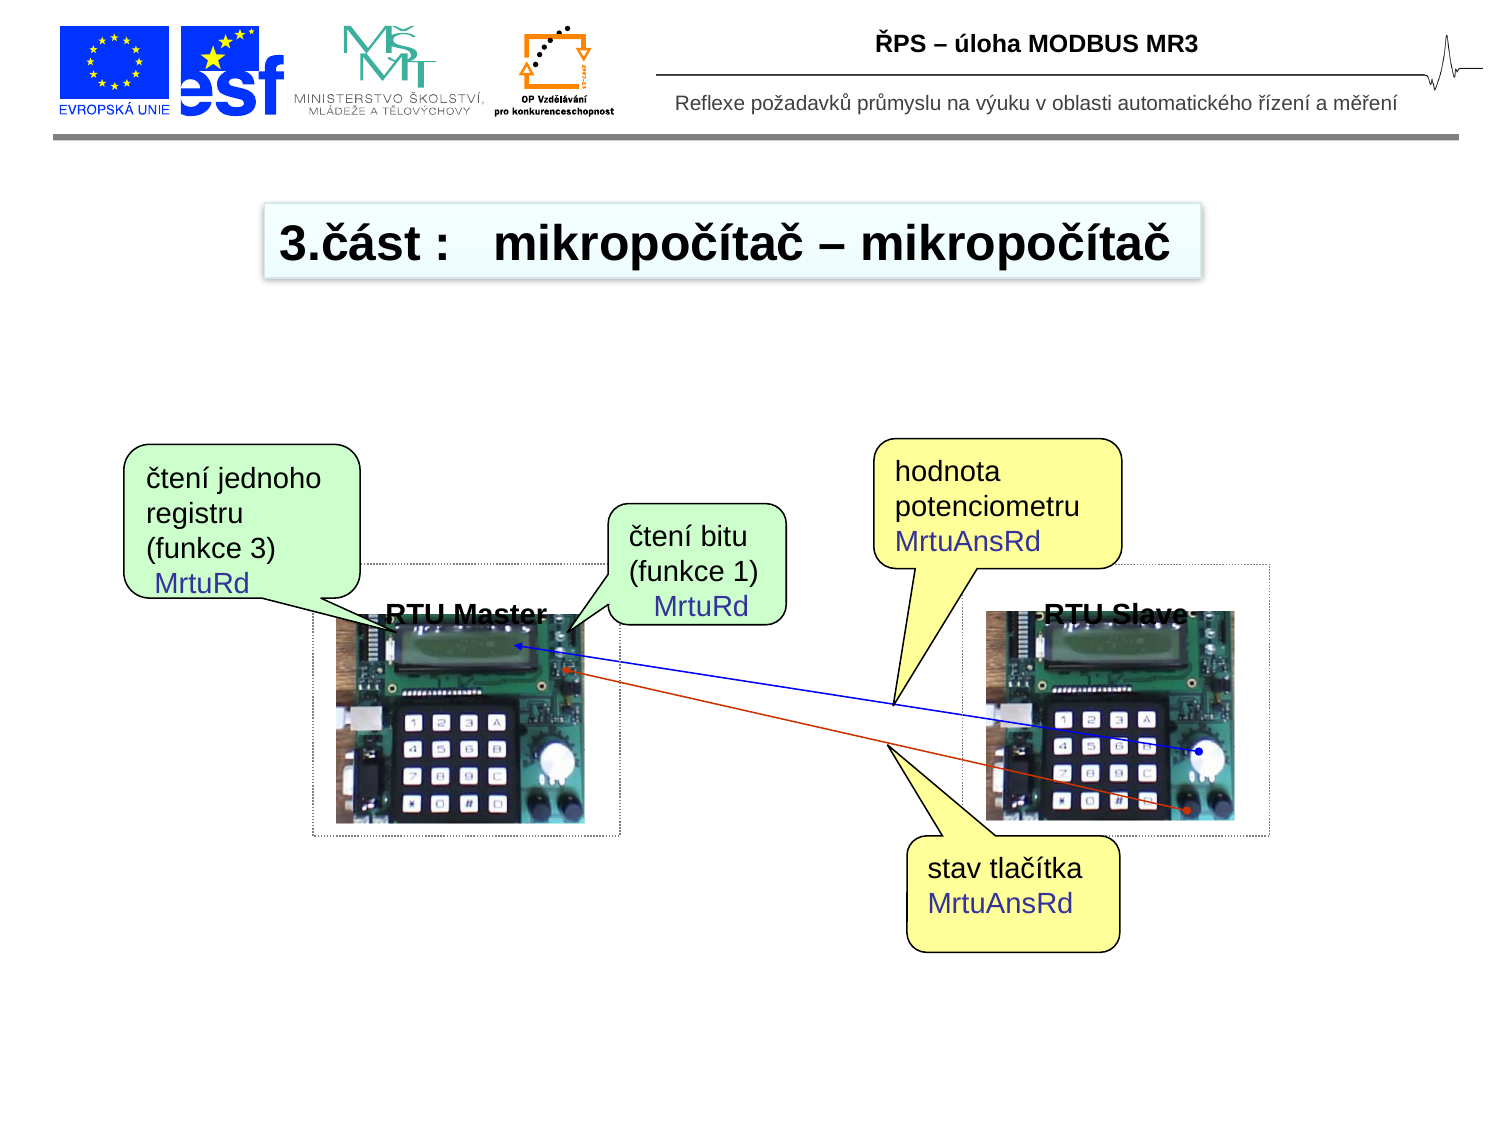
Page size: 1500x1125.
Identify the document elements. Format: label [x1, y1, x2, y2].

picture [656, 34, 1483, 91]
picture [336, 614, 585, 825]
text_box [264, 202, 1202, 279]
text_box [123, 438, 1270, 953]
text_box [644, 20, 1430, 68]
picture [986, 611, 1235, 821]
